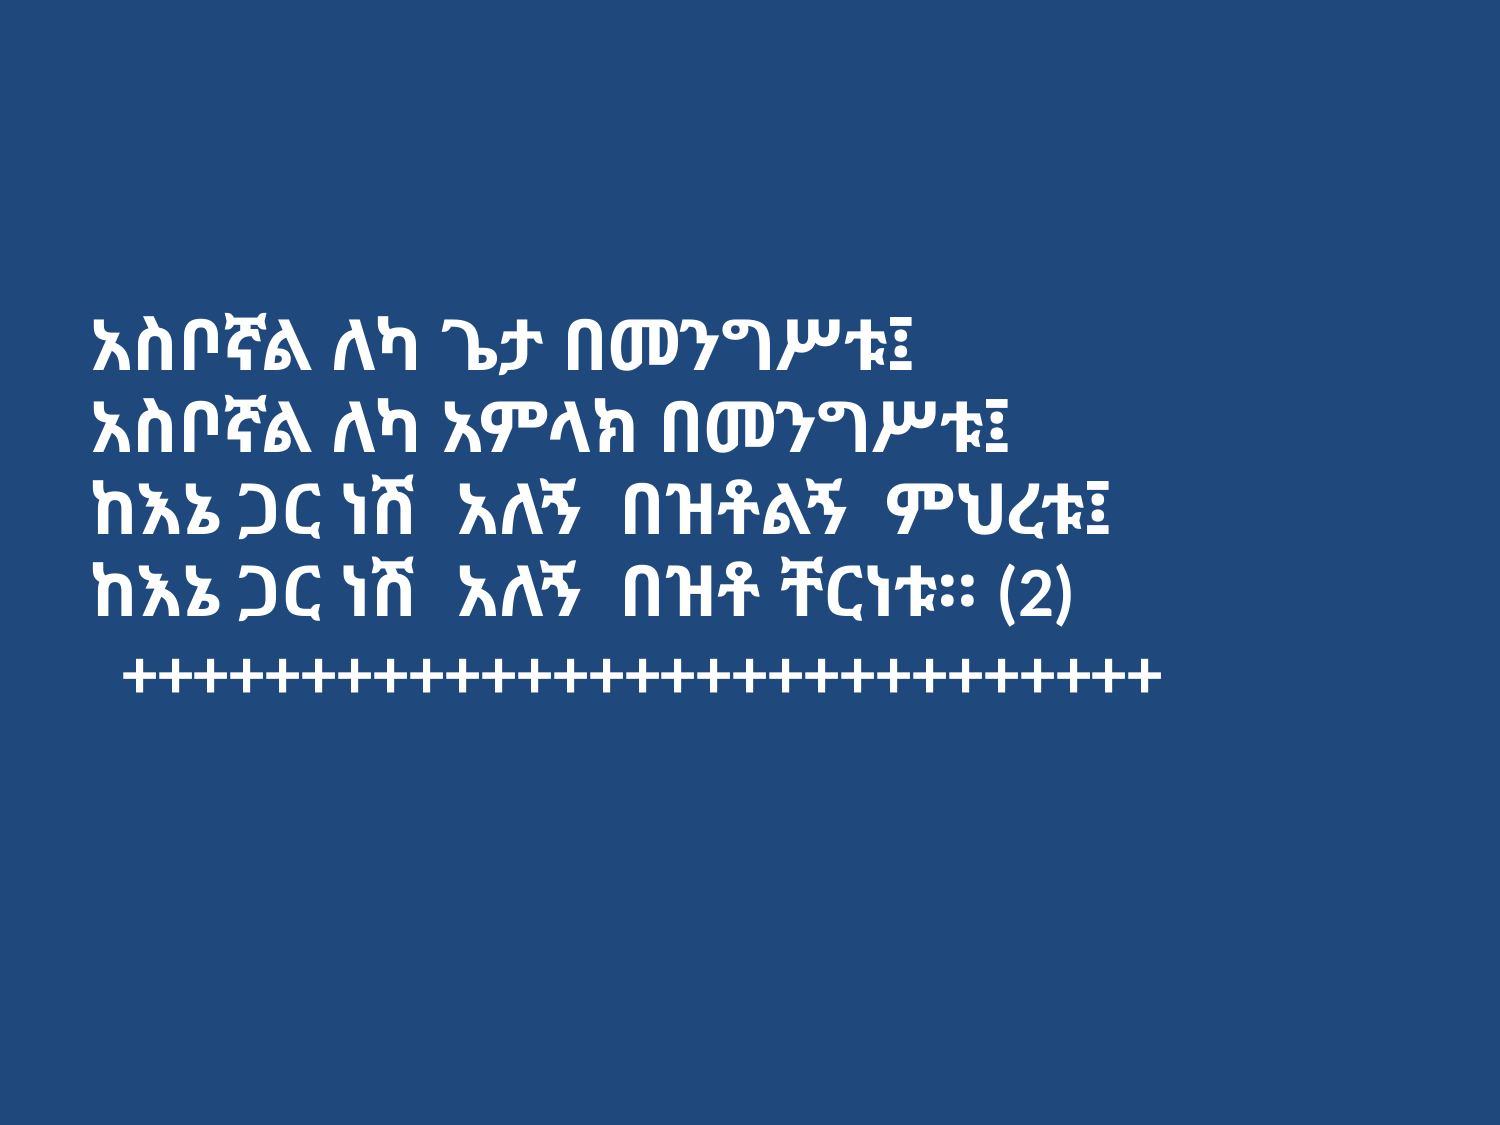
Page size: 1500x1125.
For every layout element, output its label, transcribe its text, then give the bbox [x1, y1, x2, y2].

subtitle አስቦኛል ለካ ጌታ በመንግሥቱ፤ አስቦኛል ለካ አምላክ በመንግሥቱ፤ ከእኔ ጋር ነሽ አለኝ በዝቶልኝ ምህረቱ፤ ከእኔ ጋር ነሽ አለኝ በዝቶ ቸርነቱ። (2) +++++++++++++++++++++++++++++ [75, 50, 1463, 1100]
